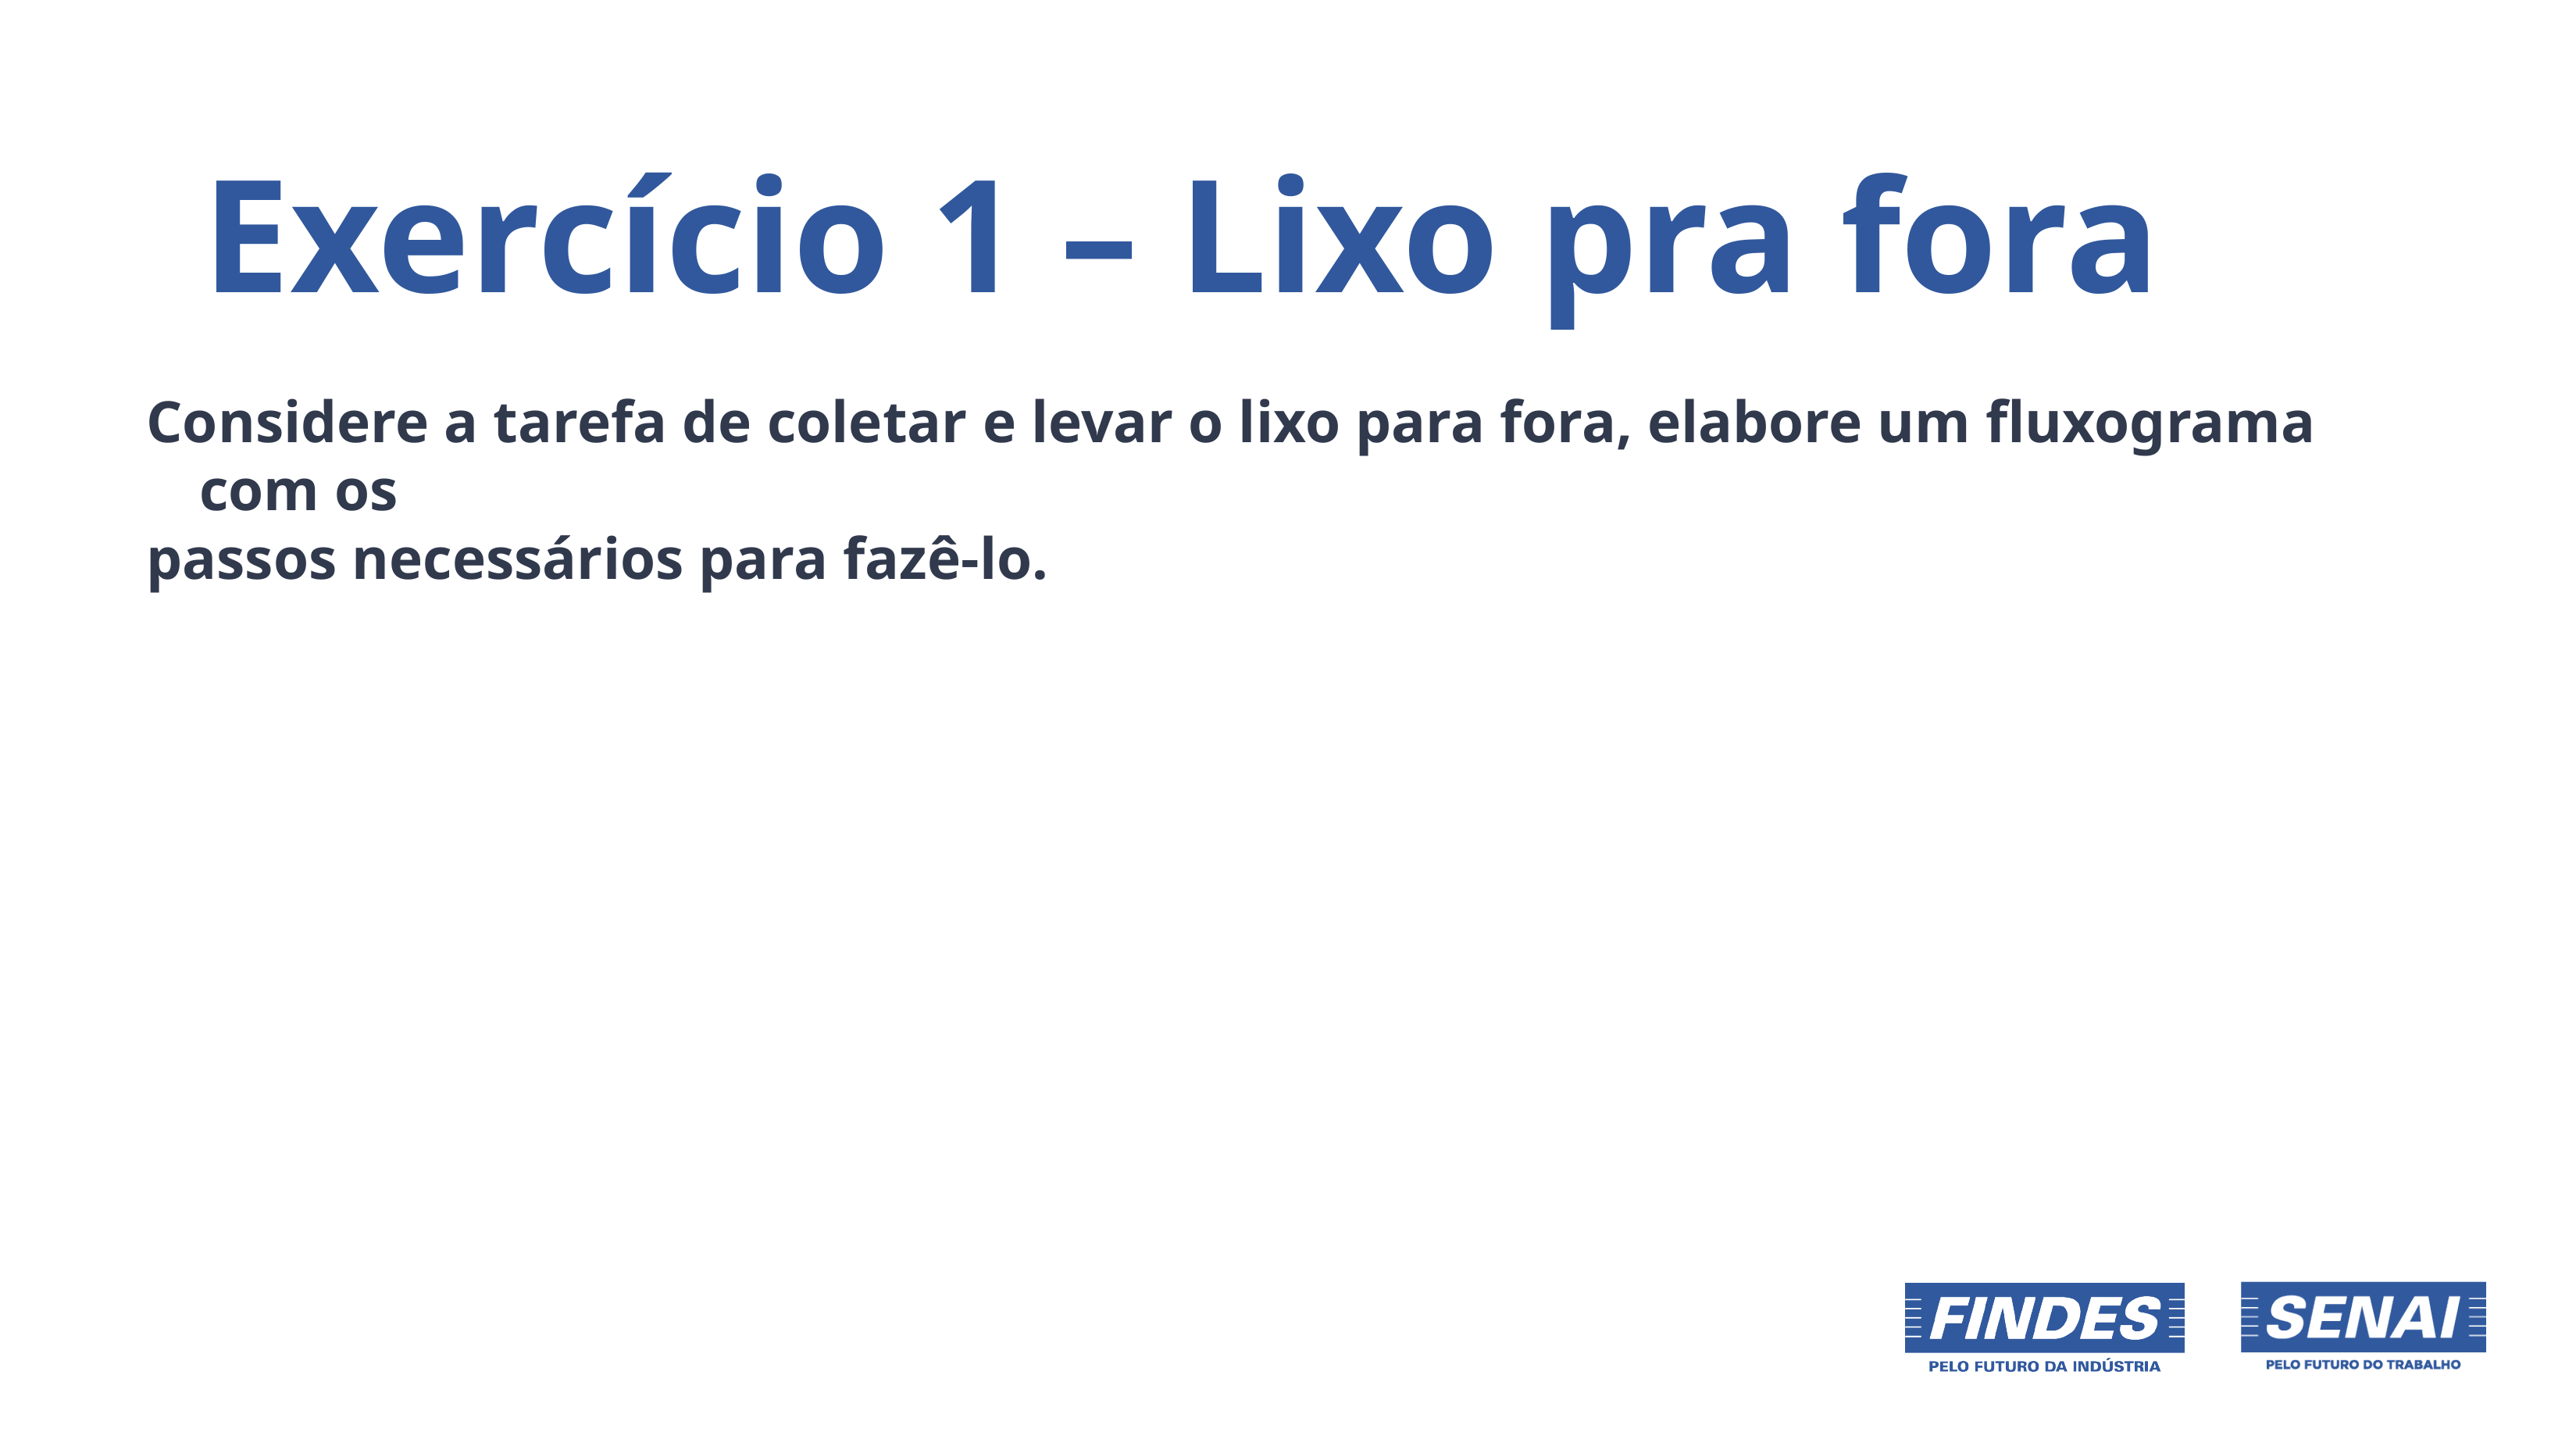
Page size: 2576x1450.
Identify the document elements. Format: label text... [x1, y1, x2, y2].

picture [1905, 1282, 2185, 1373]
picture [2241, 1281, 2486, 1370]
title Exercício 1 – Lixo pra fora [202, 134, 2486, 379]
subtitle Considere a tarefa de coletar e levar o lixo para fora, elabore um fluxograma com os passos necessários para fazê-lo. [141, 379, 2435, 1227]
